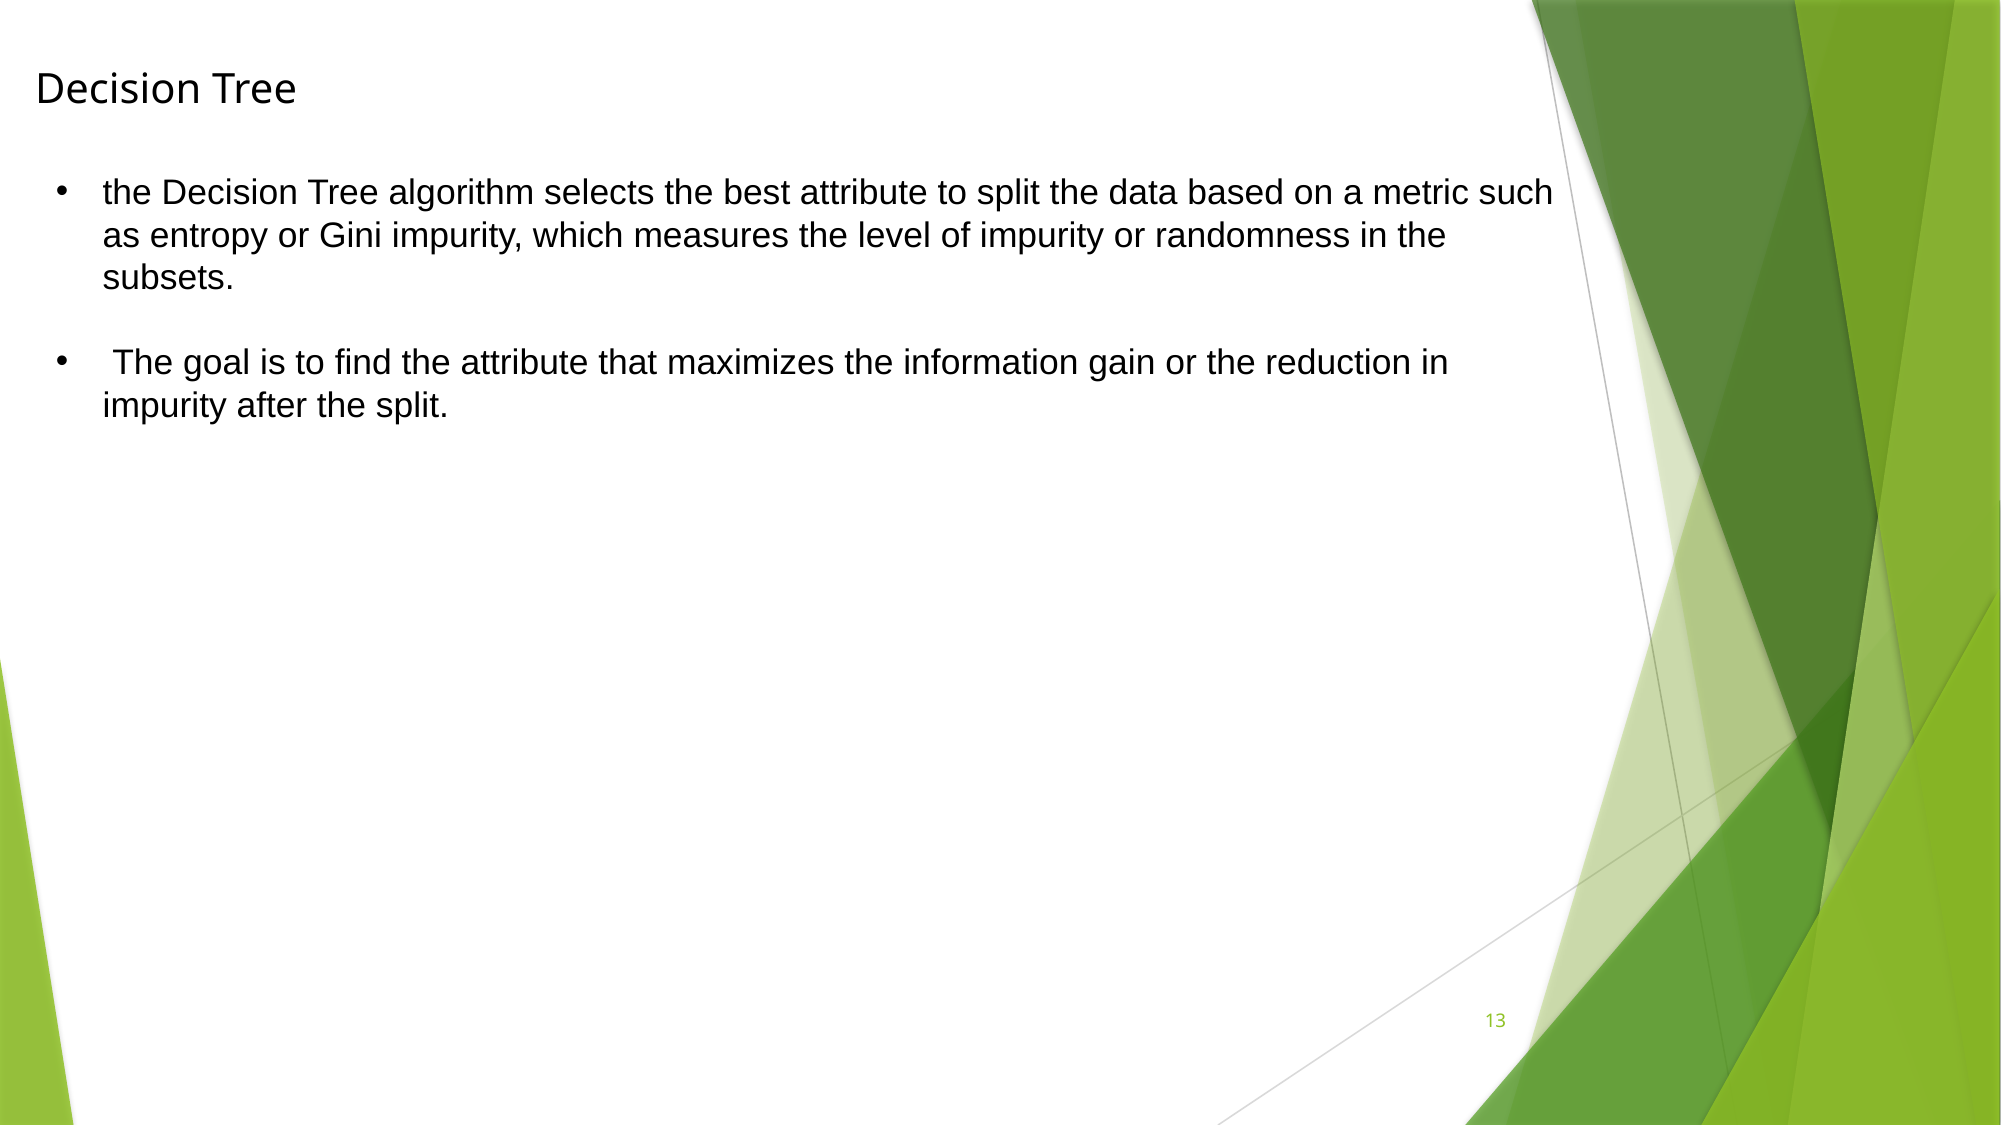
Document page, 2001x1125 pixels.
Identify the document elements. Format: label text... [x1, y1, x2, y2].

slide_number 13 [1409, 991, 1522, 1051]
text_box Decision Tree [20, 54, 1021, 120]
text_box the Decision Tree algorithm selects the best attribute to split the data based on a metric such as entropy or Gini impurity, which measures the level of impurity or randomness in the subsets. The goal is to find the attribute that maximizes the information gain or the reduction in impurity after the split. [40, 161, 1588, 432]
